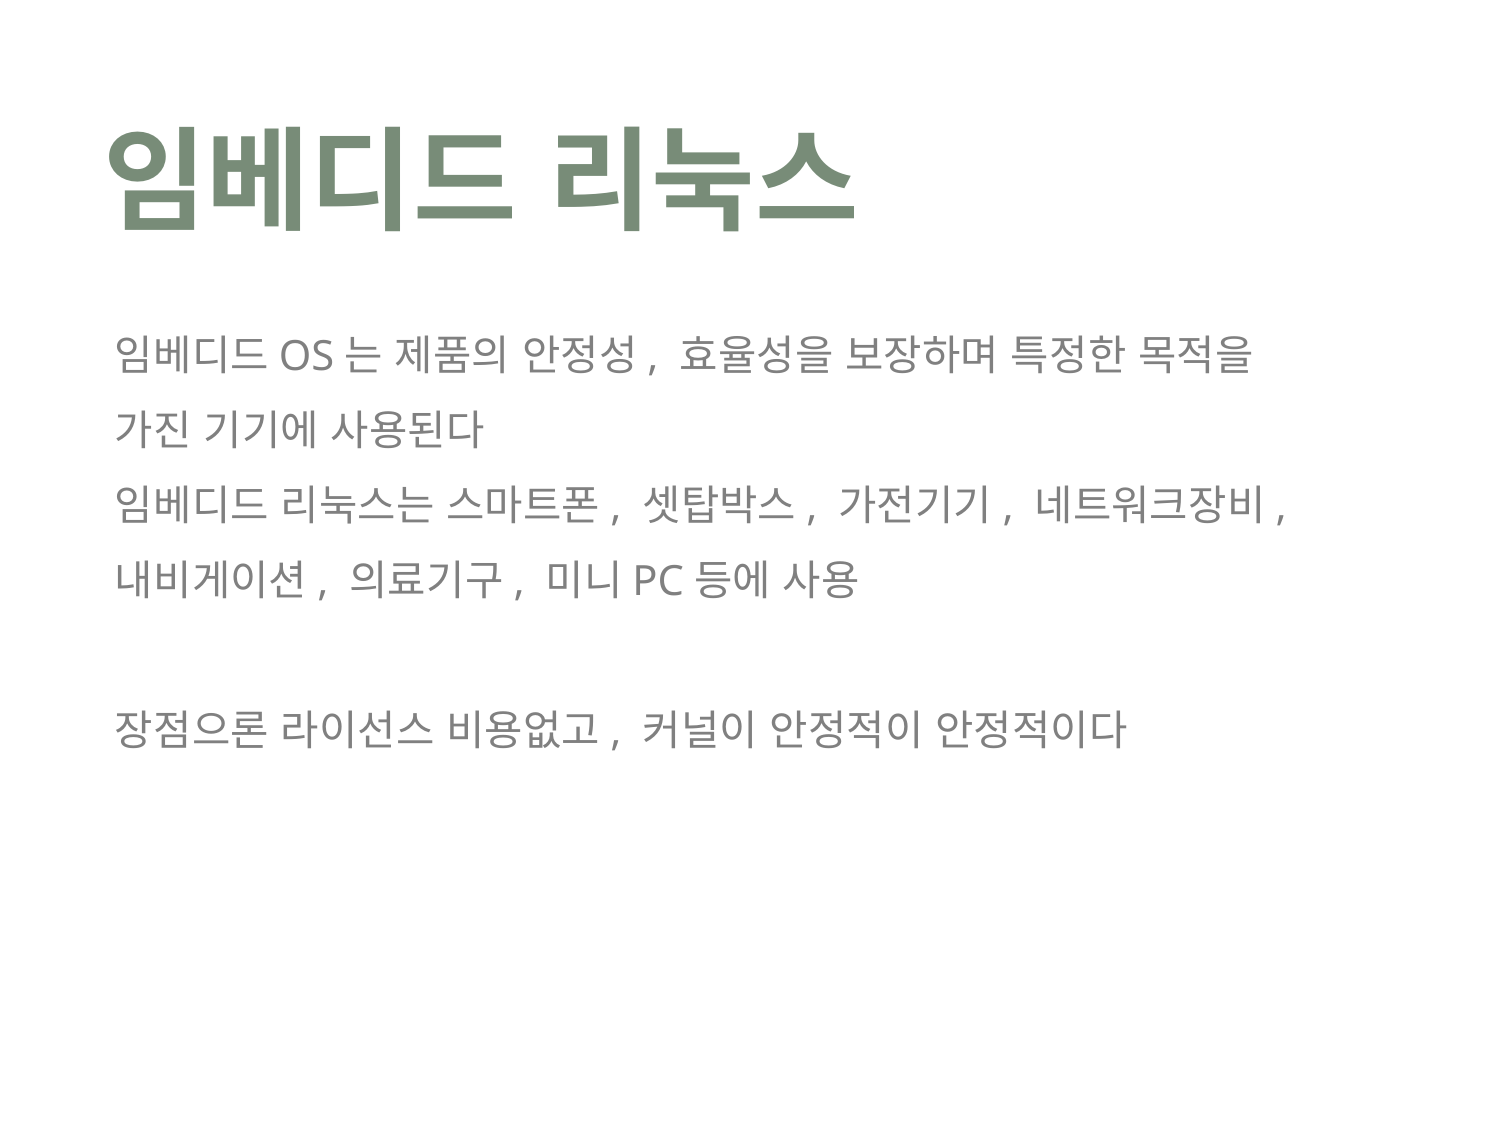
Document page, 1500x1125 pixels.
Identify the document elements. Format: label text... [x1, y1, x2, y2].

text_box 임베디드 리눅스 [88, 101, 1199, 252]
text_box 임베디드OS는 제품의 안정성, 효율성을 보장하며 특정한 목적을 가진 기기에 사용된다 임베디드 리눅스는 스마트폰, 셋탑박스, 가전기기, 네트워크장비, 내비게이션, 의료기구, 미니PC등에 사용 장점으론 라이선스 비용없고, 커널이 안정적이 안정적이다 [100, 296, 1317, 912]
